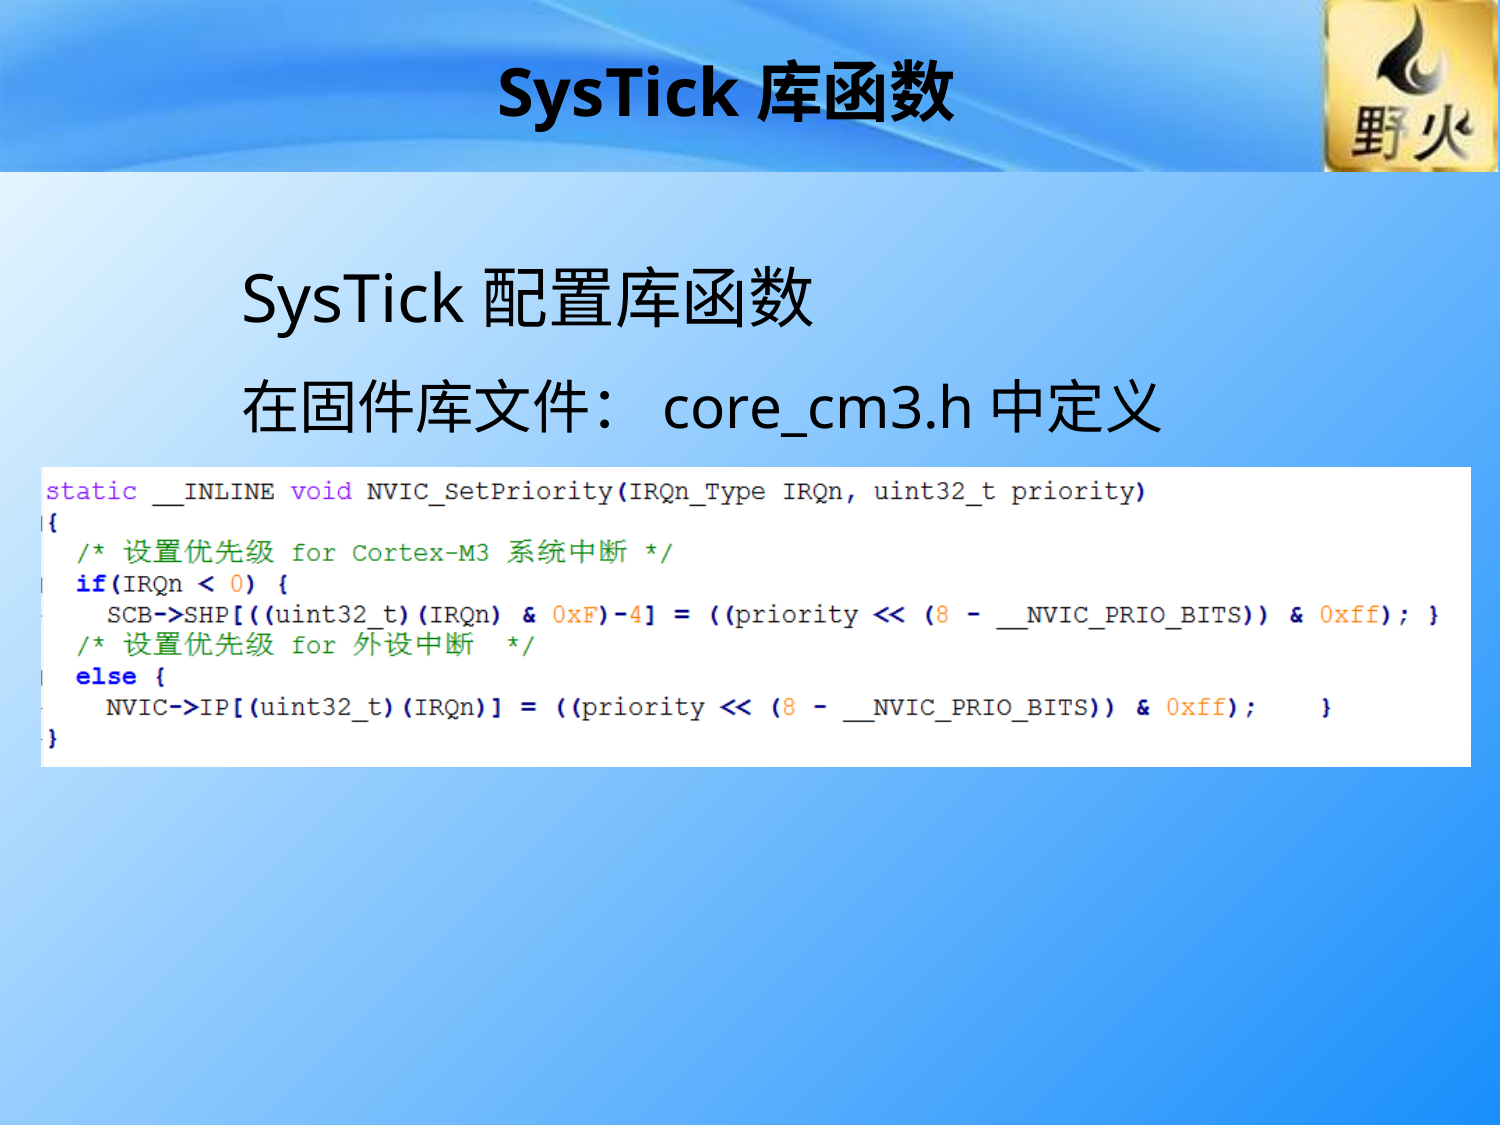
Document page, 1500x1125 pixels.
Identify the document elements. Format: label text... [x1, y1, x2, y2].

text_box SysTick配置库函数 在固件库文件：core_cm3.h中定义 [226, 208, 1272, 448]
picture [41, 467, 1471, 767]
picture [0, 0, 1498, 172]
